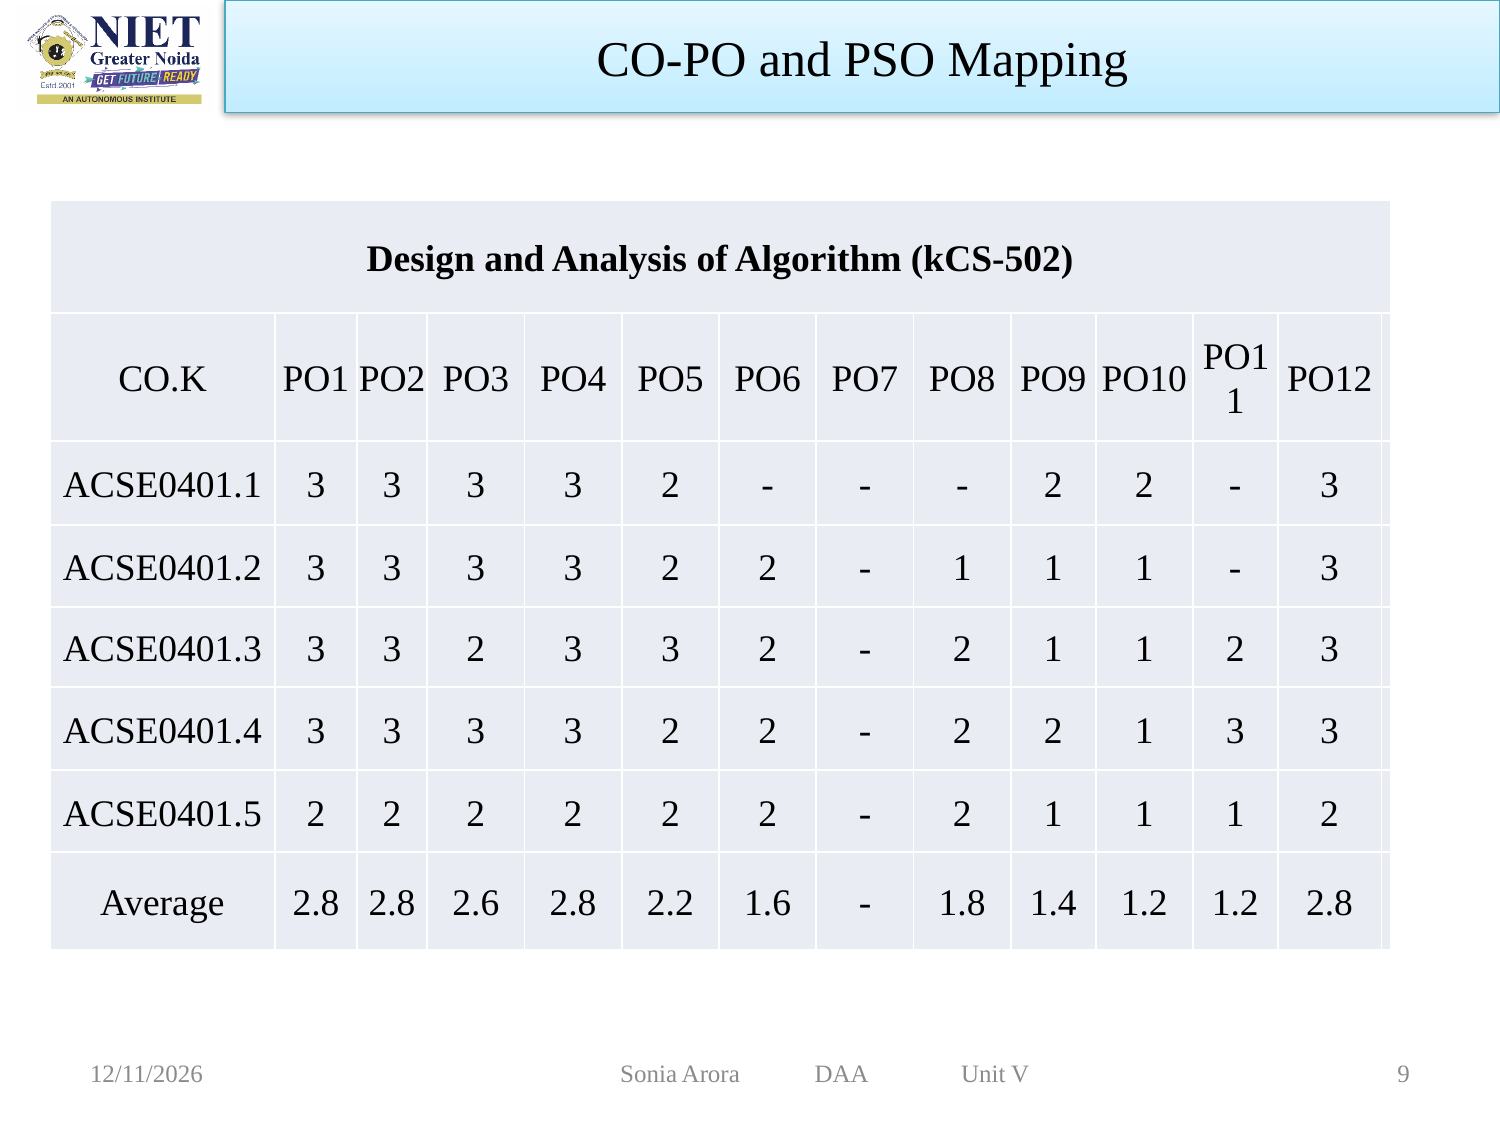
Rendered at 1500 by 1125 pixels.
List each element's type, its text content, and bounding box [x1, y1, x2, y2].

table_cell 3 [428, 688, 524, 769]
table_cell 3 [276, 526, 356, 606]
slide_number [75, 1042, 412, 1103]
table_cell PO7 [817, 314, 913, 440]
table_cell 2 [276, 771, 356, 851]
table_header Design and Analysis of Algorithm (kCS-502) [51, 201, 1390, 312]
table_cell 2.8 [1279, 853, 1381, 949]
table_cell [1382, 442, 1390, 524]
table_cell 1.4 [1012, 853, 1095, 949]
table_cell CO.K [51, 314, 274, 440]
table_cell PO5 [623, 314, 718, 440]
table_cell PO6 [720, 314, 815, 440]
table_cell PO9 [1012, 314, 1095, 440]
table_cell [1382, 688, 1390, 769]
table_cell 2 [623, 688, 718, 769]
table_cell - [1194, 442, 1277, 524]
table_cell 3 [525, 526, 621, 606]
text_box CO-PO and PSO Mapping [224, 0, 1500, 113]
table_cell PO3 [428, 314, 524, 440]
table_cell 2.2 [623, 853, 718, 949]
table_cell ACSE0401.3 [51, 608, 274, 686]
table_cell 1.8 [914, 853, 1010, 949]
table_cell 2 [914, 771, 1010, 851]
table_cell 2 [720, 688, 815, 769]
table_cell 2 [1194, 608, 1277, 686]
table_cell 2 [1279, 771, 1381, 851]
picture [14, 4, 213, 113]
table_cell 3 [358, 442, 426, 524]
table_cell 2.8 [276, 853, 356, 949]
table_cell PO4 [525, 314, 621, 440]
table_cell 2 [428, 608, 524, 686]
table_cell 1.2 [1097, 853, 1192, 949]
table_cell 1 [1097, 526, 1192, 606]
table_cell 3 [358, 608, 426, 686]
table_cell 2 [525, 771, 621, 851]
table_cell 1.2 [1194, 853, 1277, 949]
table_cell - [914, 442, 1010, 524]
table_cell - [1194, 526, 1277, 606]
table_cell 3 [1279, 688, 1381, 769]
table_cell 1 [1012, 608, 1095, 686]
table_cell 3 [276, 442, 356, 524]
table_cell - [817, 853, 913, 949]
table_cell PO10 [1097, 314, 1192, 440]
table_cell [1382, 853, 1390, 949]
table_cell Average [51, 853, 274, 949]
table_cell 1 [1097, 688, 1192, 769]
table_cell 2 [1012, 442, 1095, 524]
table_cell 2 [623, 771, 718, 851]
table_cell 3 [428, 442, 524, 524]
table_cell 3 [525, 442, 621, 524]
table_cell - [817, 688, 913, 769]
table_cell 2 [623, 526, 718, 606]
table_cell 2.8 [358, 853, 426, 949]
table_cell 3 [276, 608, 356, 686]
table_cell 3 [1279, 526, 1381, 606]
table_cell 2 [358, 771, 426, 851]
table_cell 2 [914, 608, 1010, 686]
table_cell 2 [623, 442, 718, 524]
table_cell 3 [623, 608, 718, 686]
footer Sonia Arora DAA Unit V [412, 1042, 1074, 1103]
table_cell PO12 [1279, 314, 1381, 440]
table_cell ACSE0401.2 [51, 526, 274, 606]
table_cell PO8 [914, 314, 1010, 440]
table_cell 1 [1012, 526, 1095, 606]
table_cell 3 [525, 688, 621, 769]
table_cell 2 [720, 526, 815, 606]
table_cell [1382, 771, 1390, 851]
table_cell 3 [1194, 688, 1277, 769]
table_cell 1 [914, 526, 1010, 606]
table_cell 3 [525, 608, 621, 686]
slide_number 9 [1074, 1042, 1425, 1103]
table_cell PO1 [276, 314, 356, 440]
table_cell 1.6 [720, 853, 815, 949]
table_cell 2 [428, 771, 524, 851]
table_cell [1382, 608, 1390, 686]
table_cell [1382, 314, 1390, 440]
table_cell 3 [276, 688, 356, 769]
table_cell 1 [1097, 608, 1192, 686]
table_cell 3 [1279, 442, 1381, 524]
table_cell 1 [1097, 771, 1192, 851]
table_cell - [817, 526, 913, 606]
table_cell 1 [1012, 771, 1095, 851]
table_cell ACSE0401.1 [51, 442, 274, 524]
table_cell ACSE0401.4 [51, 688, 274, 769]
table_cell 3 [1279, 608, 1381, 686]
table_cell - [720, 442, 815, 524]
table_cell PO11 [1194, 314, 1277, 440]
table_cell 2 [720, 771, 815, 851]
table_cell 2 [1097, 442, 1192, 524]
table_cell 3 [358, 688, 426, 769]
table_cell 3 [428, 526, 524, 606]
table_cell 2 [1012, 688, 1095, 769]
table_cell 2 [720, 608, 815, 686]
table_cell 1 [1194, 771, 1277, 851]
table_cell [1382, 526, 1390, 606]
table_cell 2.8 [525, 853, 621, 949]
table_cell - [817, 771, 913, 851]
table_cell - [817, 442, 913, 524]
table_cell 2.6 [428, 853, 524, 949]
table_cell - [817, 608, 913, 686]
table_cell 3 [358, 526, 426, 606]
table_cell PO2 [358, 314, 426, 440]
table_cell ACSE0401.5 [51, 771, 274, 851]
table_cell 2 [914, 688, 1010, 769]
